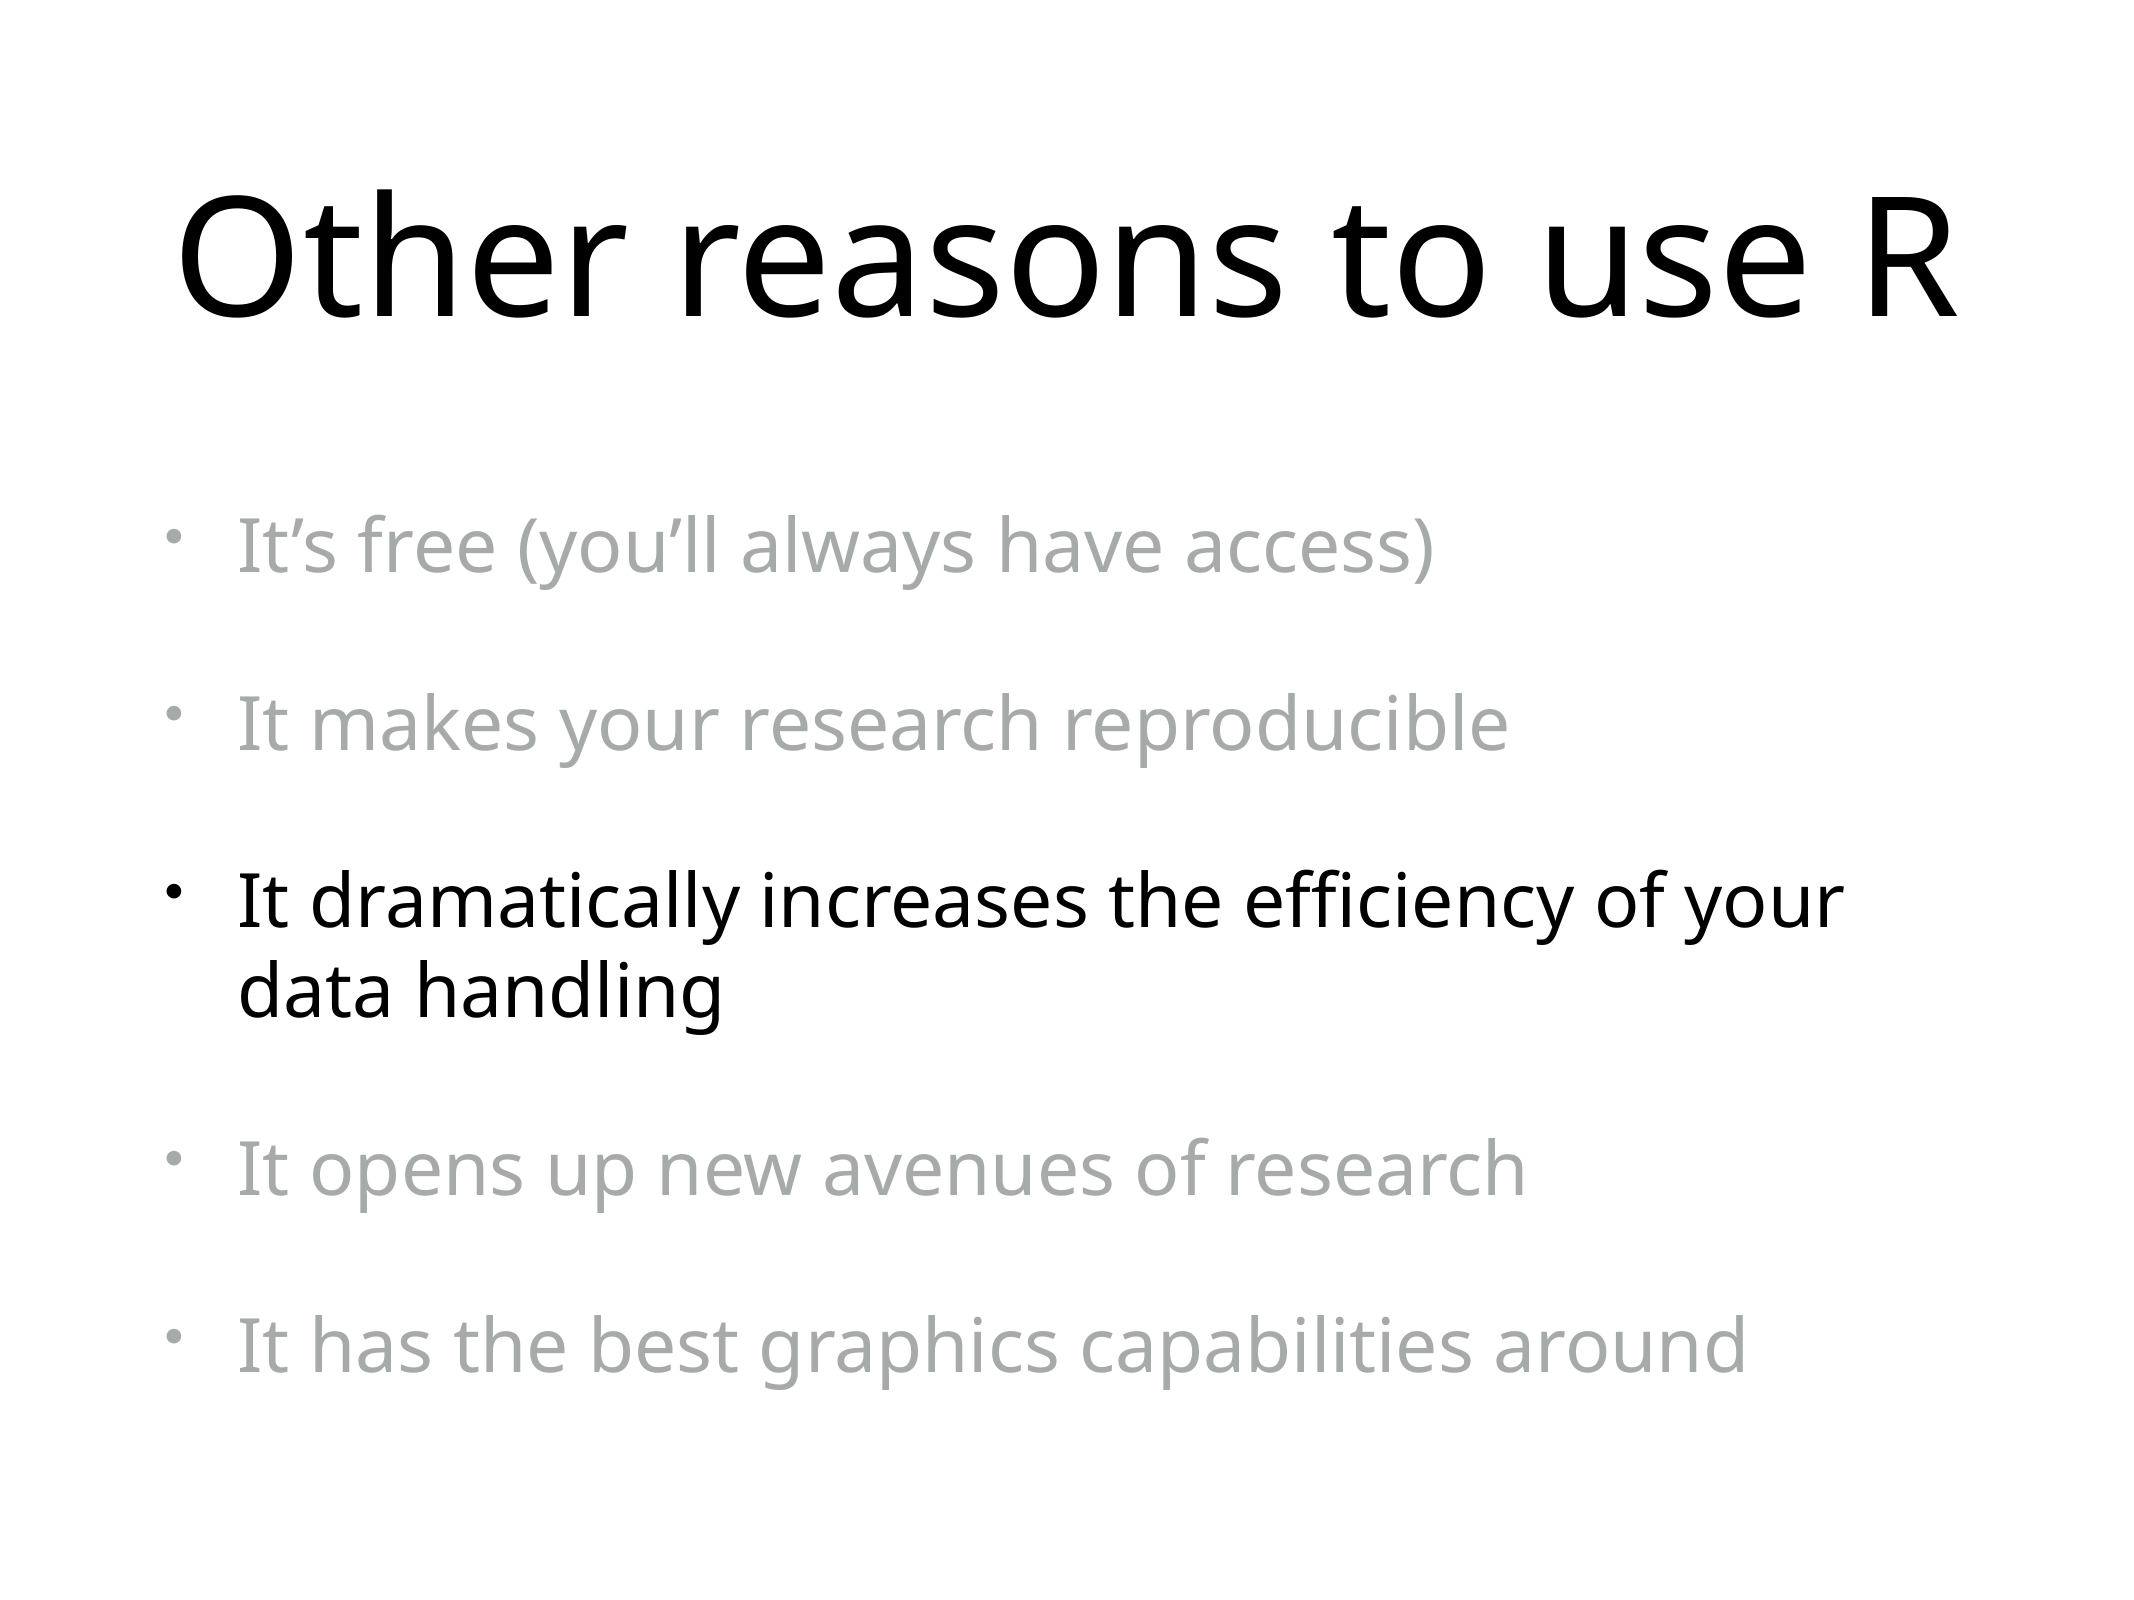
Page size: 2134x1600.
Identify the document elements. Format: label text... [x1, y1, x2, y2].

list It’s free (you’ll always have access) It makes your research reproducible It dramatically increases the efficiency of your data handling It opens up new avenues of research It has the best graphics capabilities around [155, 426, 1978, 1459]
title Other reasons to use R [155, 72, 1978, 426]
